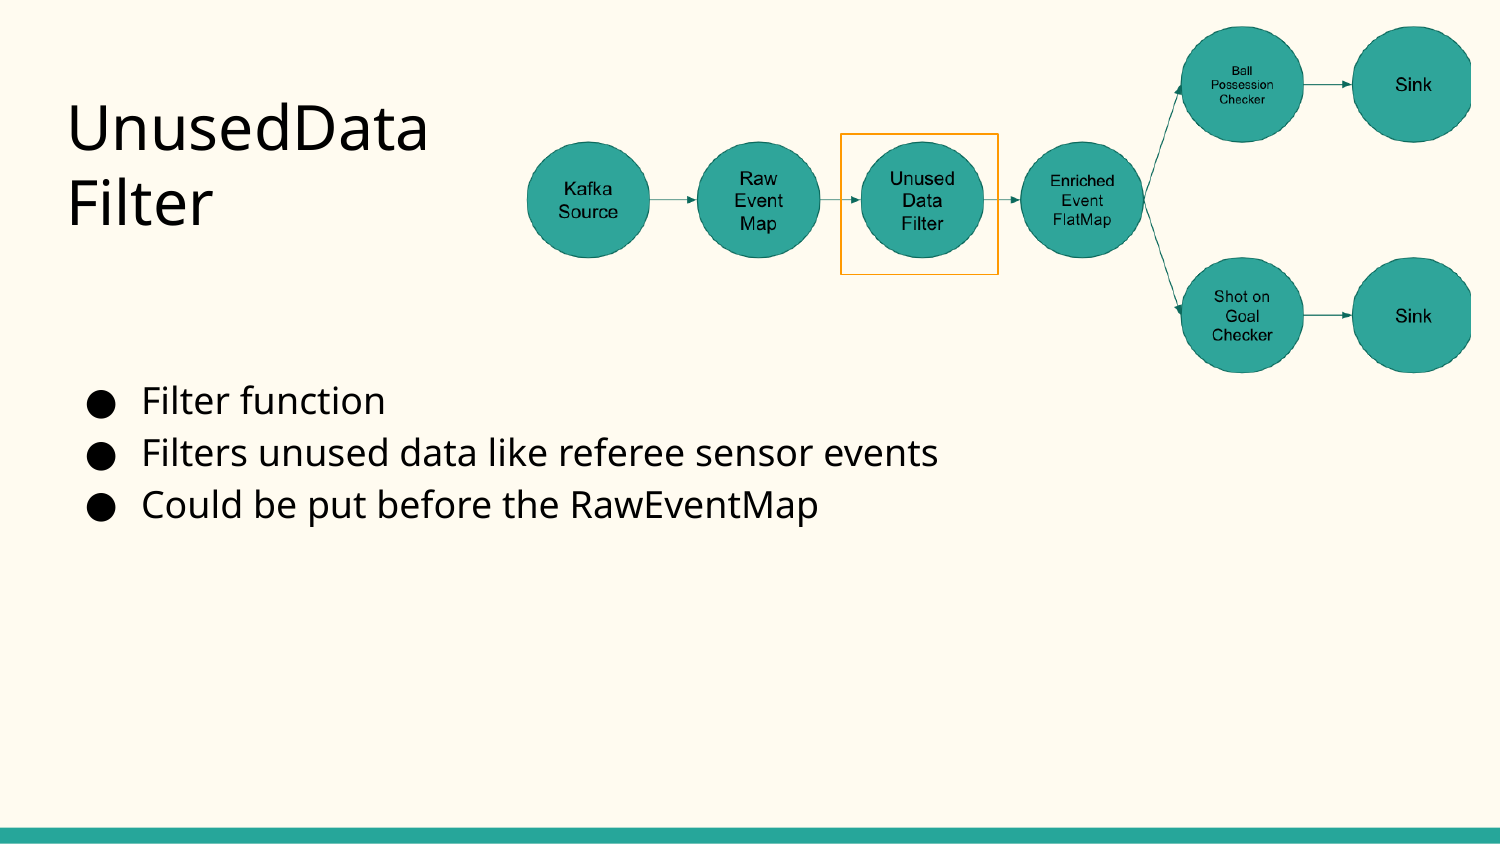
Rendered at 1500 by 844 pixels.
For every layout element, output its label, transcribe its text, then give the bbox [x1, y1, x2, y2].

title UnusedData Filter [51, 72, 518, 174]
picture [523, 0, 1472, 410]
list Filter function Filters unused data like referee sensor events Could be put before the RawEventMap [51, 192, 1449, 750]
